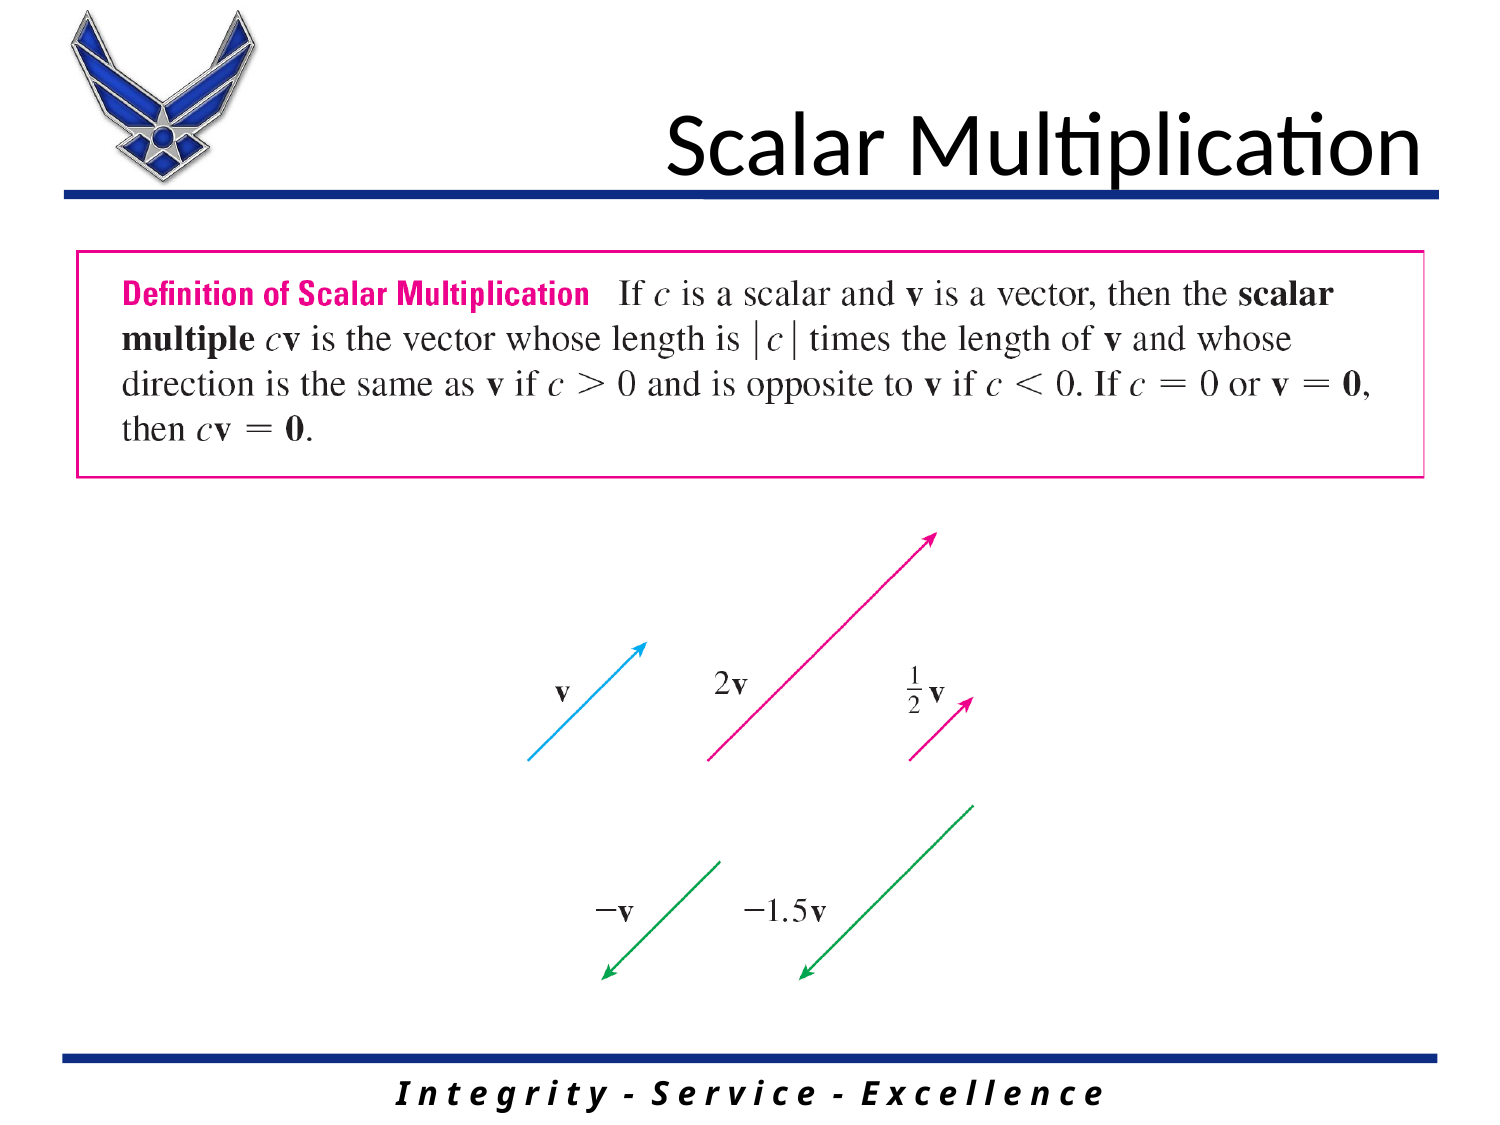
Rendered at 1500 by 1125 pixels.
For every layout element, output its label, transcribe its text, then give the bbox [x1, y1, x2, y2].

title Scalar Multiplication [270, 45, 1440, 233]
picture [523, 524, 977, 984]
picture [74, 249, 1425, 479]
picture [65, 5, 261, 188]
